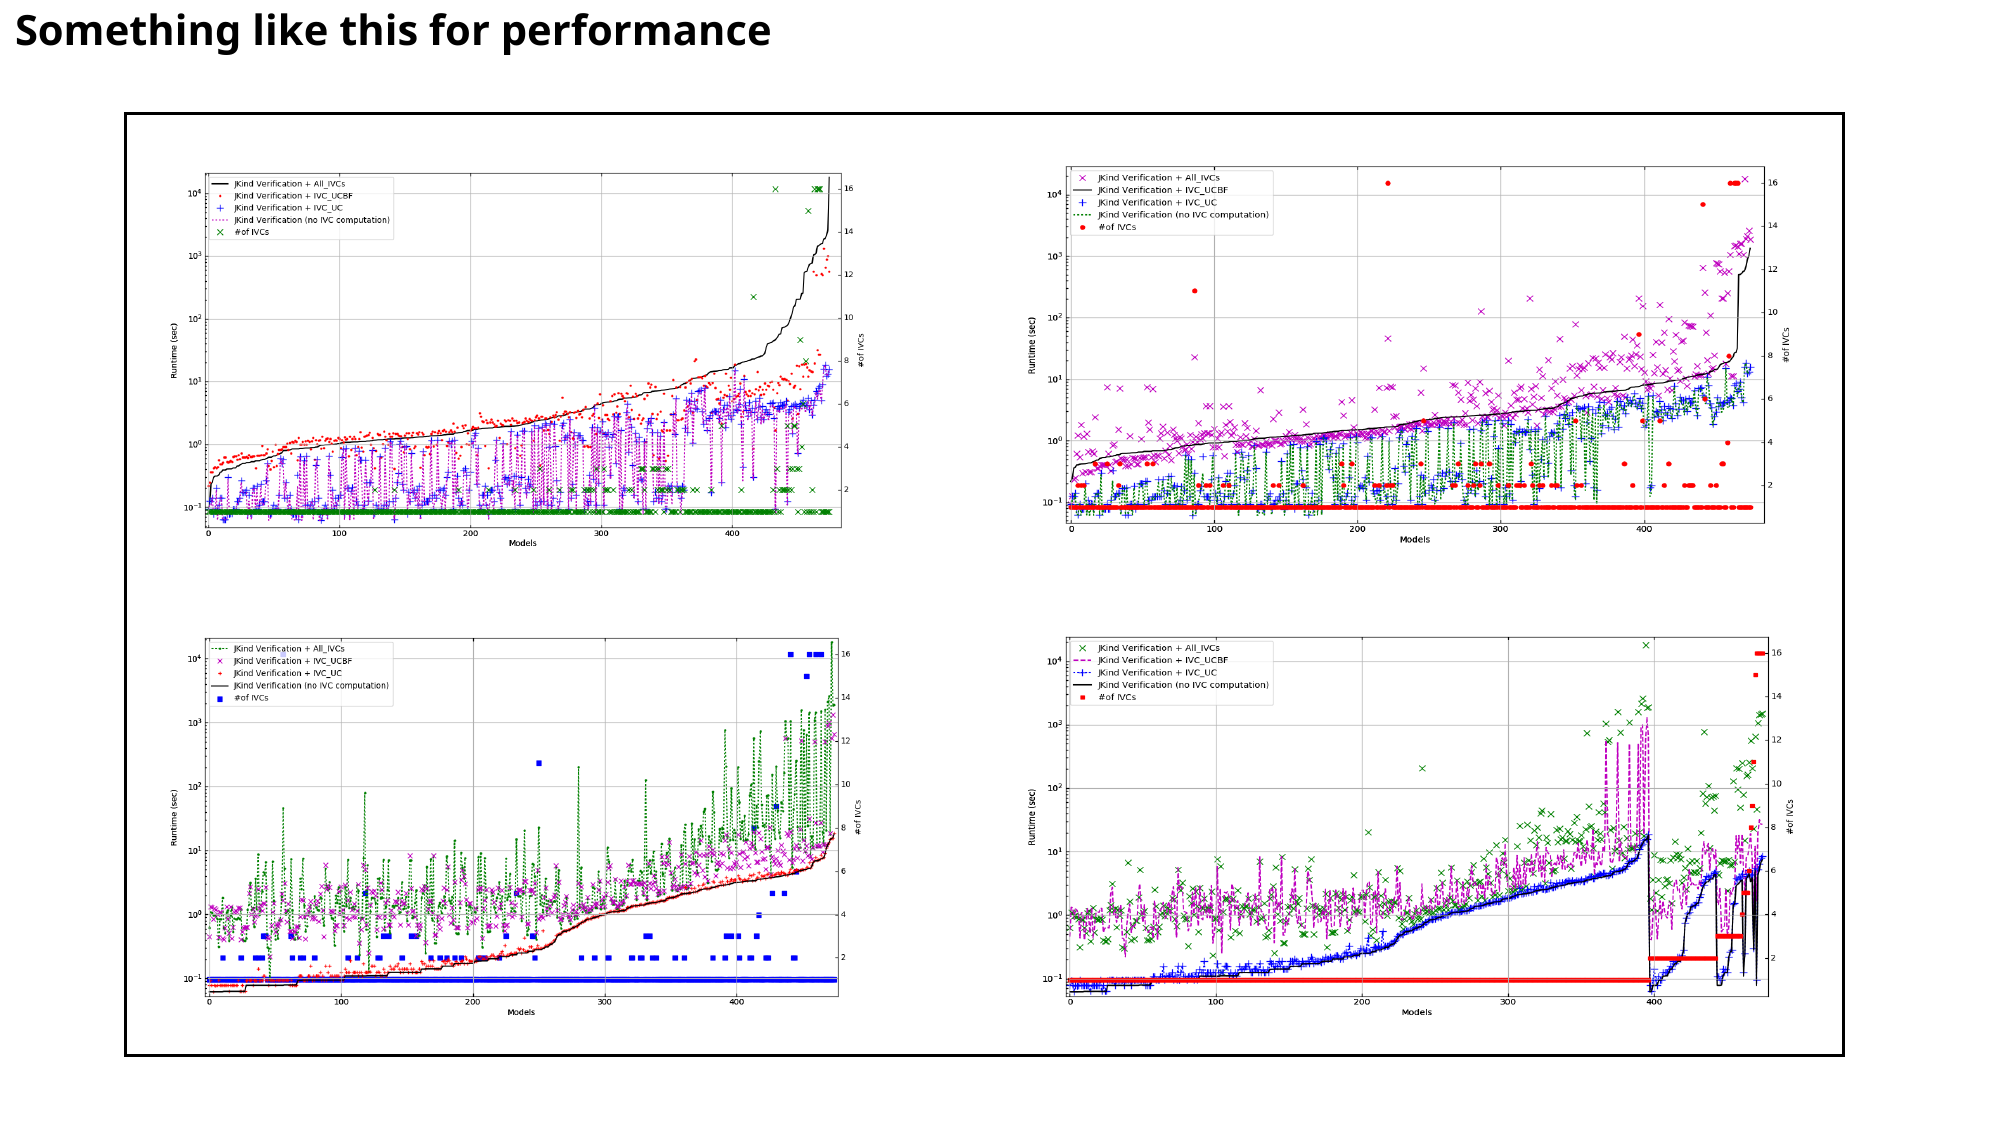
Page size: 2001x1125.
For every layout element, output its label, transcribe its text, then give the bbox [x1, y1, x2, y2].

title Something like this for performance [0, 0, 1725, 114]
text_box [125, 113, 1844, 1056]
